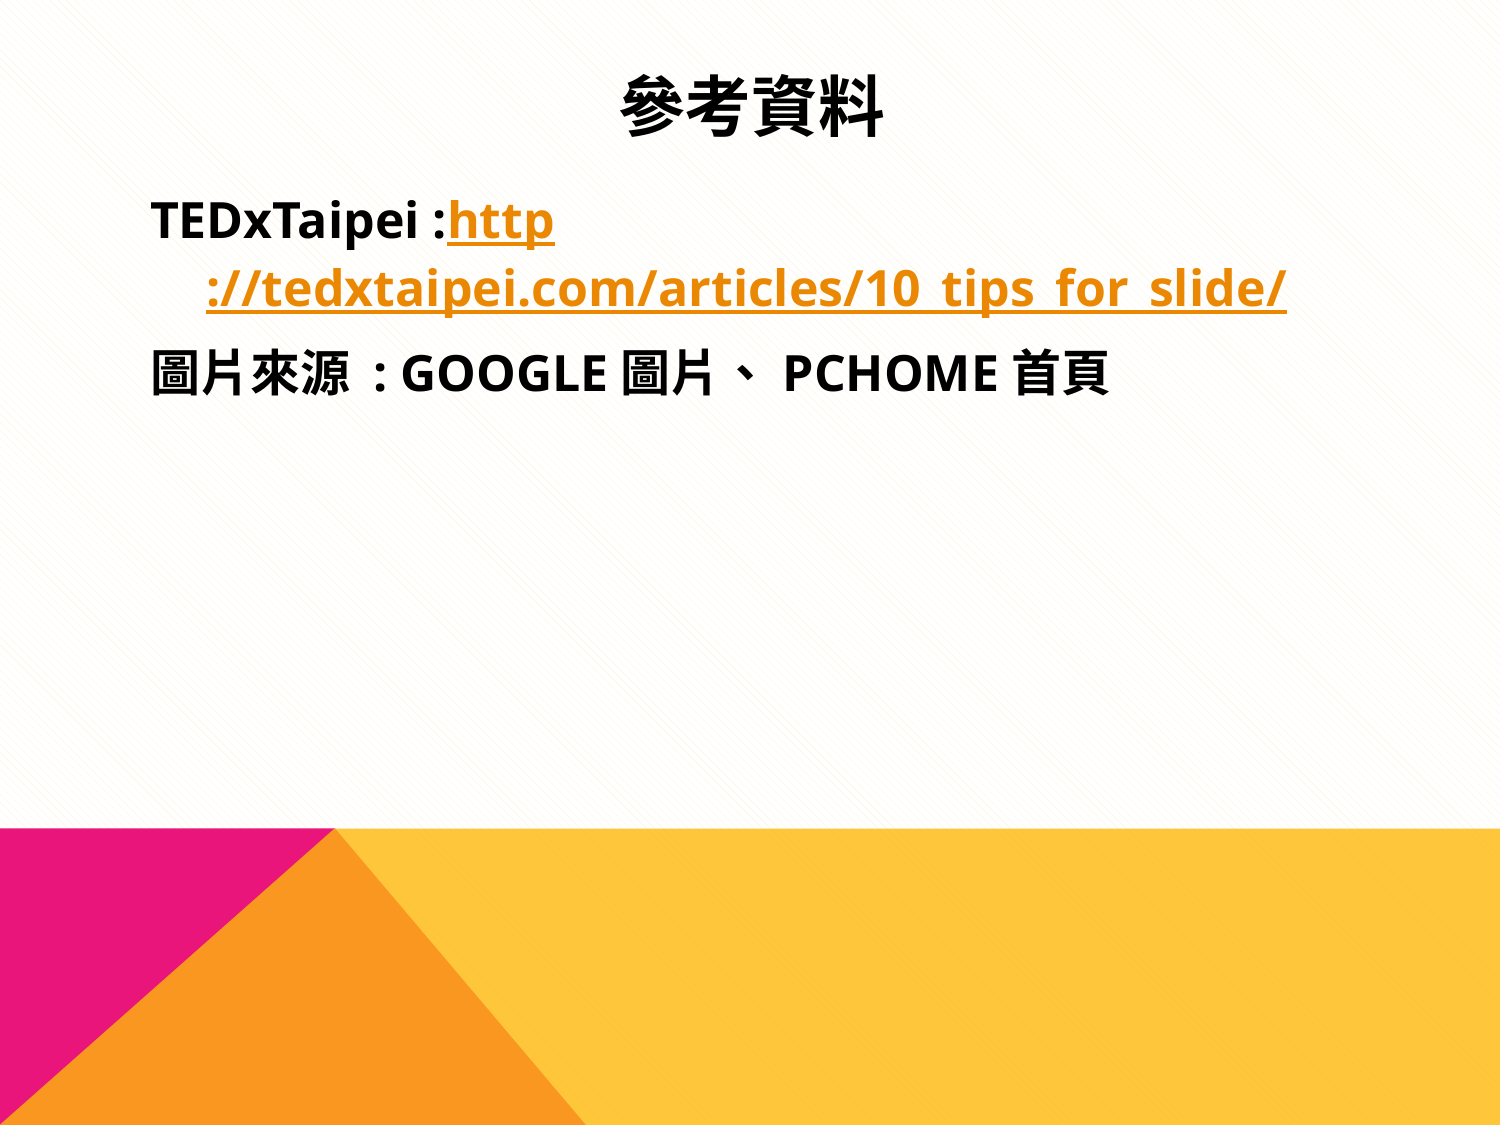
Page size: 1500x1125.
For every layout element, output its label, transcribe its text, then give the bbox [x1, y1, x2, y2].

title 參考資料 [135, 60, 1369, 150]
list TEDxTaipei :http://tedxtaipei.com/articles/10_tips_for_slide/ 圖片來源 : GOOGLE圖片、PCHOME首頁 [135, 180, 1369, 768]
